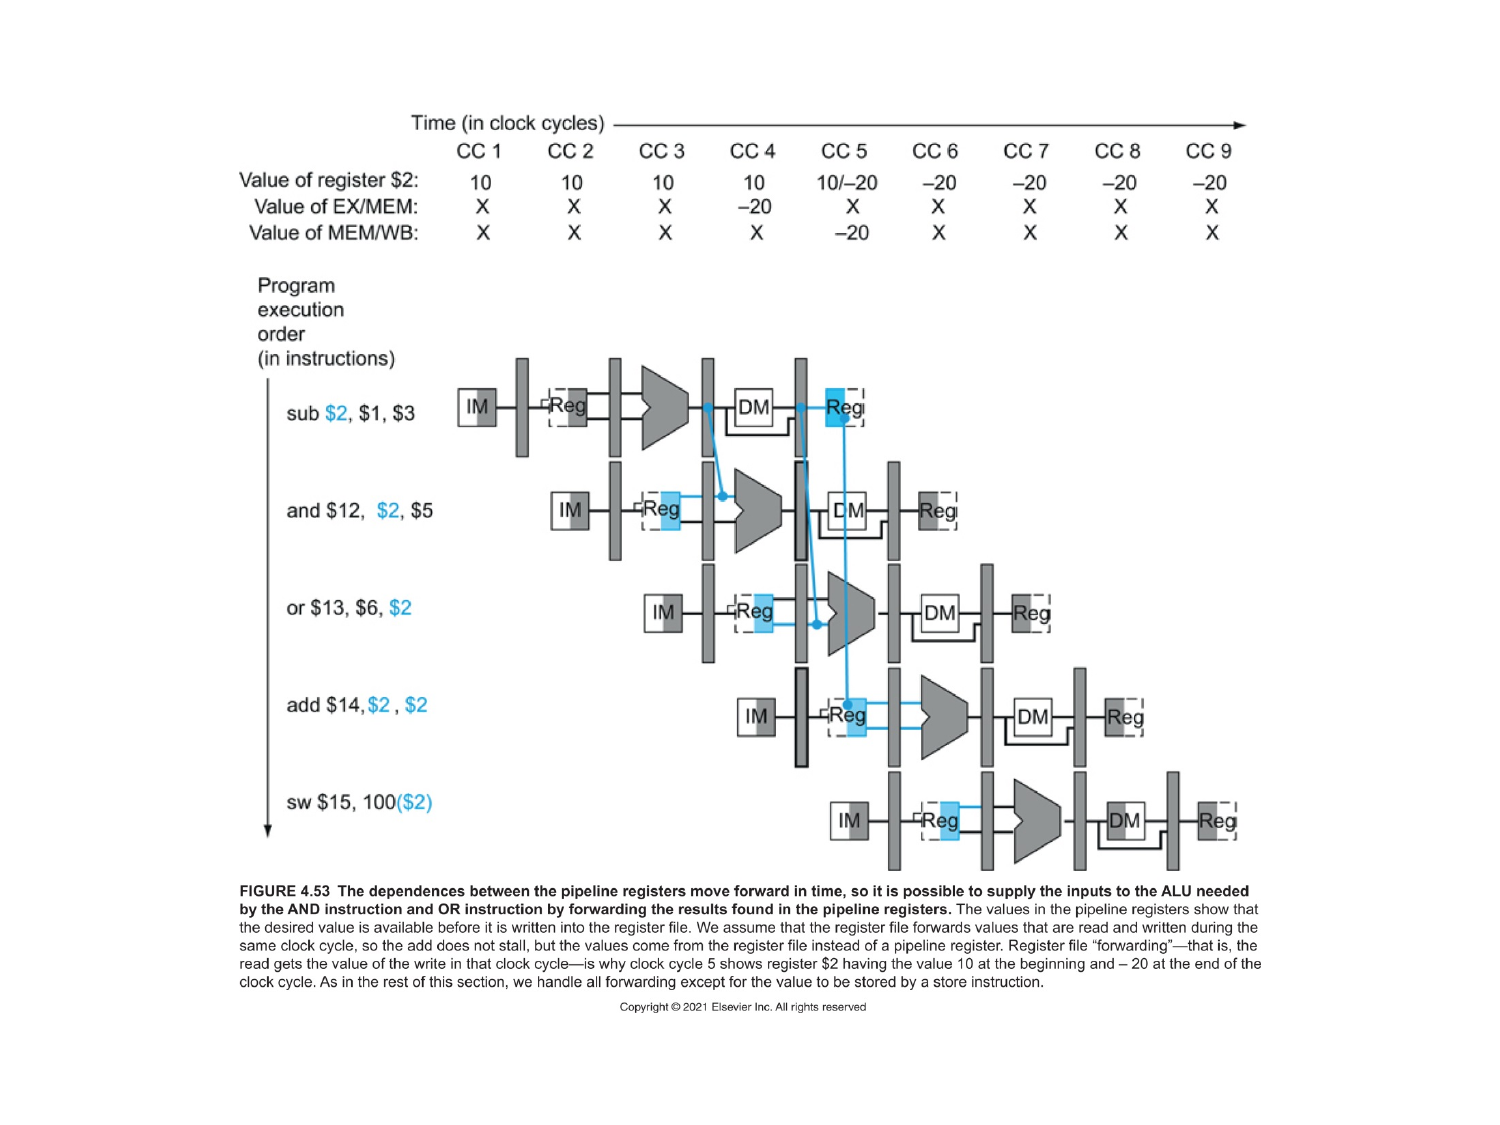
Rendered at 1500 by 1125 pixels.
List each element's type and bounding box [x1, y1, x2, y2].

picture [239, 112, 1261, 1013]
